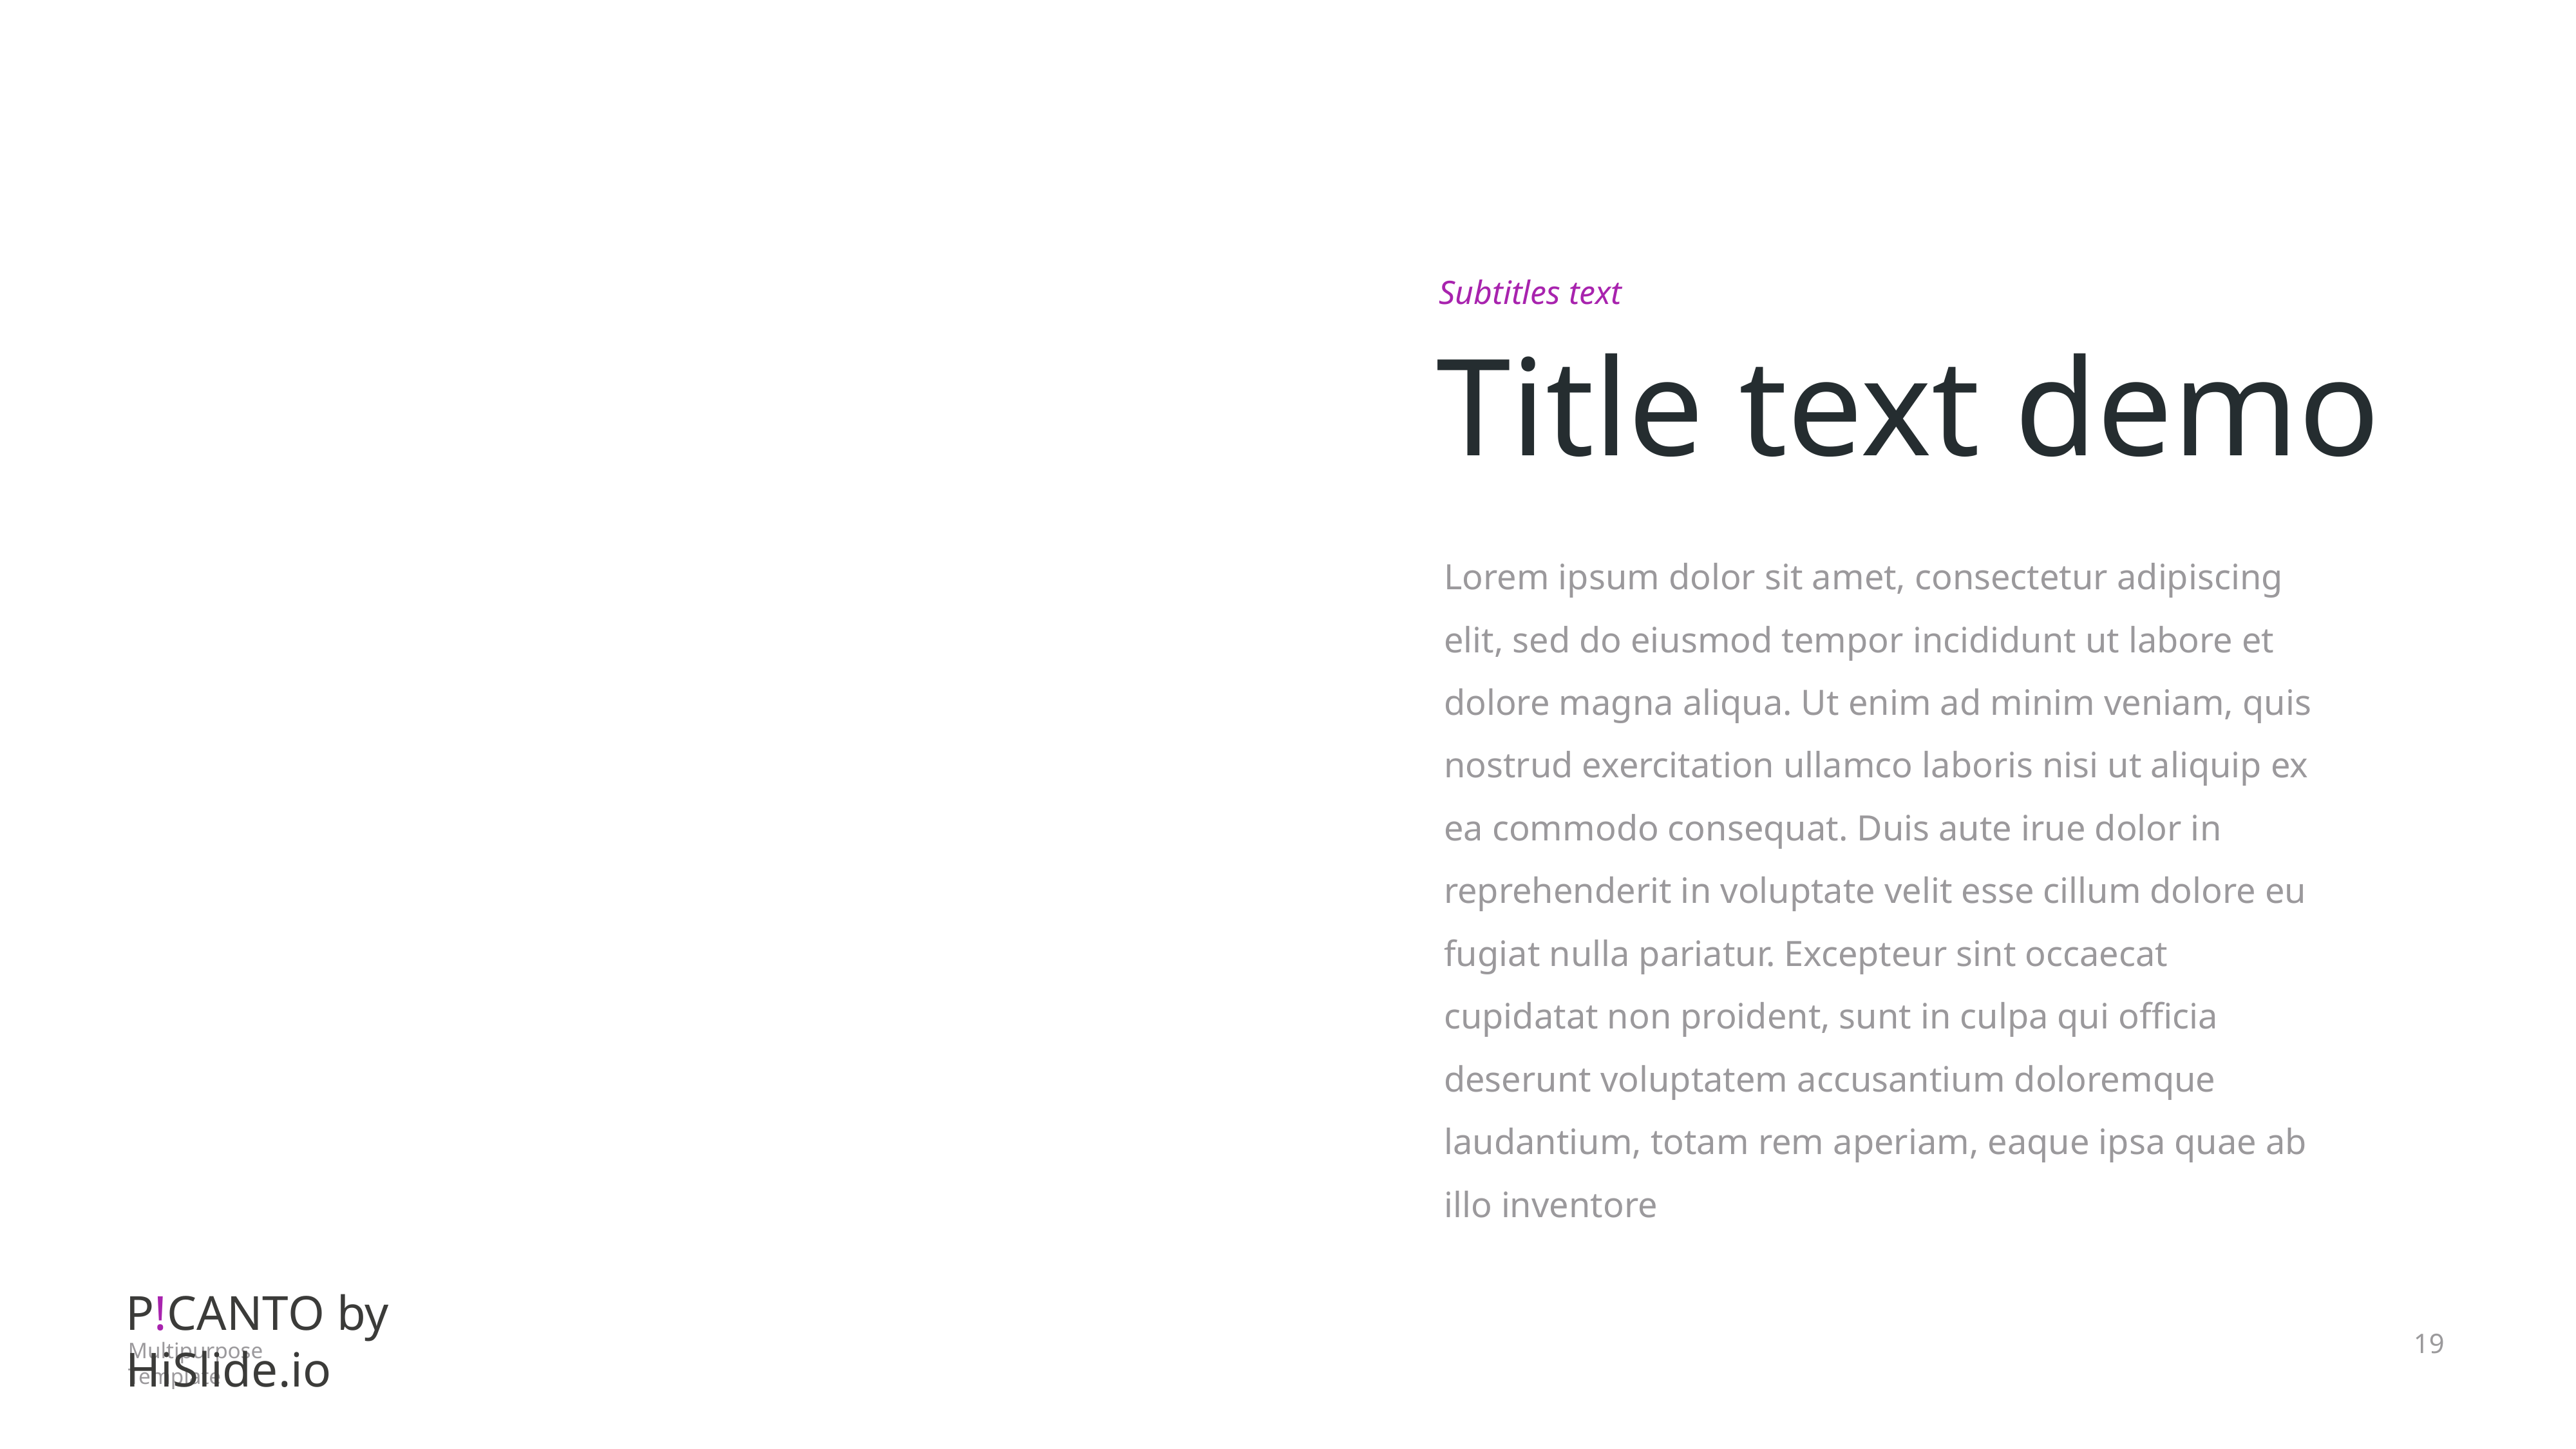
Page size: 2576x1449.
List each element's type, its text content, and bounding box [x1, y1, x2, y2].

text_box 19 [2382, 1322, 2477, 1368]
picture [63, 59, 1159, 1387]
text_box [1432, 268, 2429, 1046]
